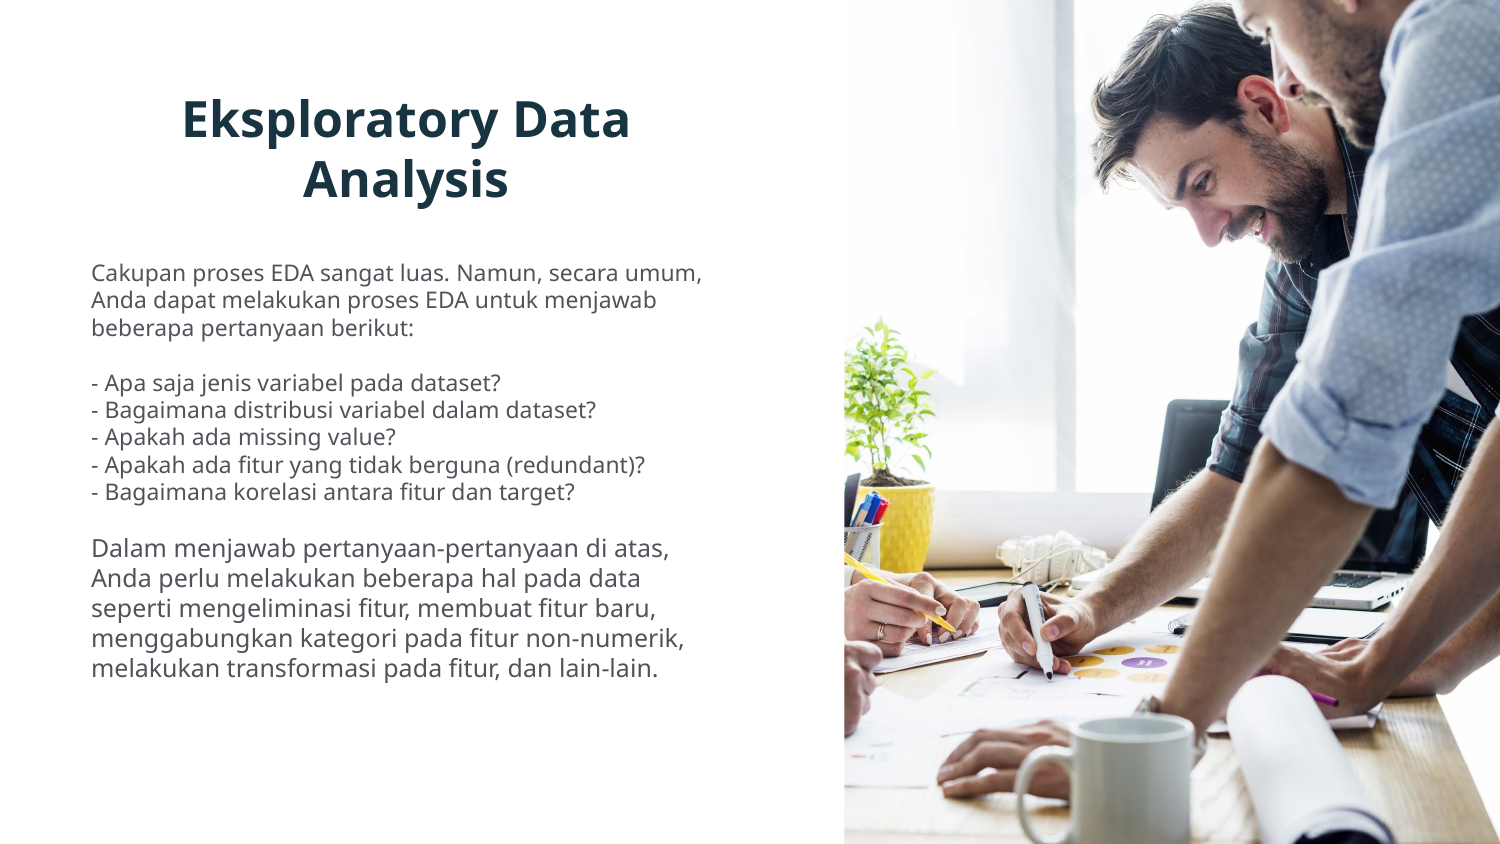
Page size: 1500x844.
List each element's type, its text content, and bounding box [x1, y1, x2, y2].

picture [844, 0, 1500, 844]
title Cakupan proses EDA sangat luas. Namun, secara umum, Anda dapat melakukan proses EDA untuk menjawab beberapa pertanyaan berikut: - Apa saja jenis variabel pada dataset? - Bagaimana distribusi variabel dalam dataset? - Apakah ada missing value? - Apakah ada fitur yang tidak berguna (redundant)? - Bagaimana korelasi antara fitur dan target? Dalam menjawab pertanyaan-pertanyaan di atas, Anda perlu melakukan beberapa hal pada data seperti mengeliminasi fitur, membuat fitur baru, menggabungkan kategori pada fitur non-numerik, melakukan transformasi pada fitur, dan lain-lain. [76, 243, 738, 777]
title Eksploratory Data Analysis [58, 118, 756, 223]
